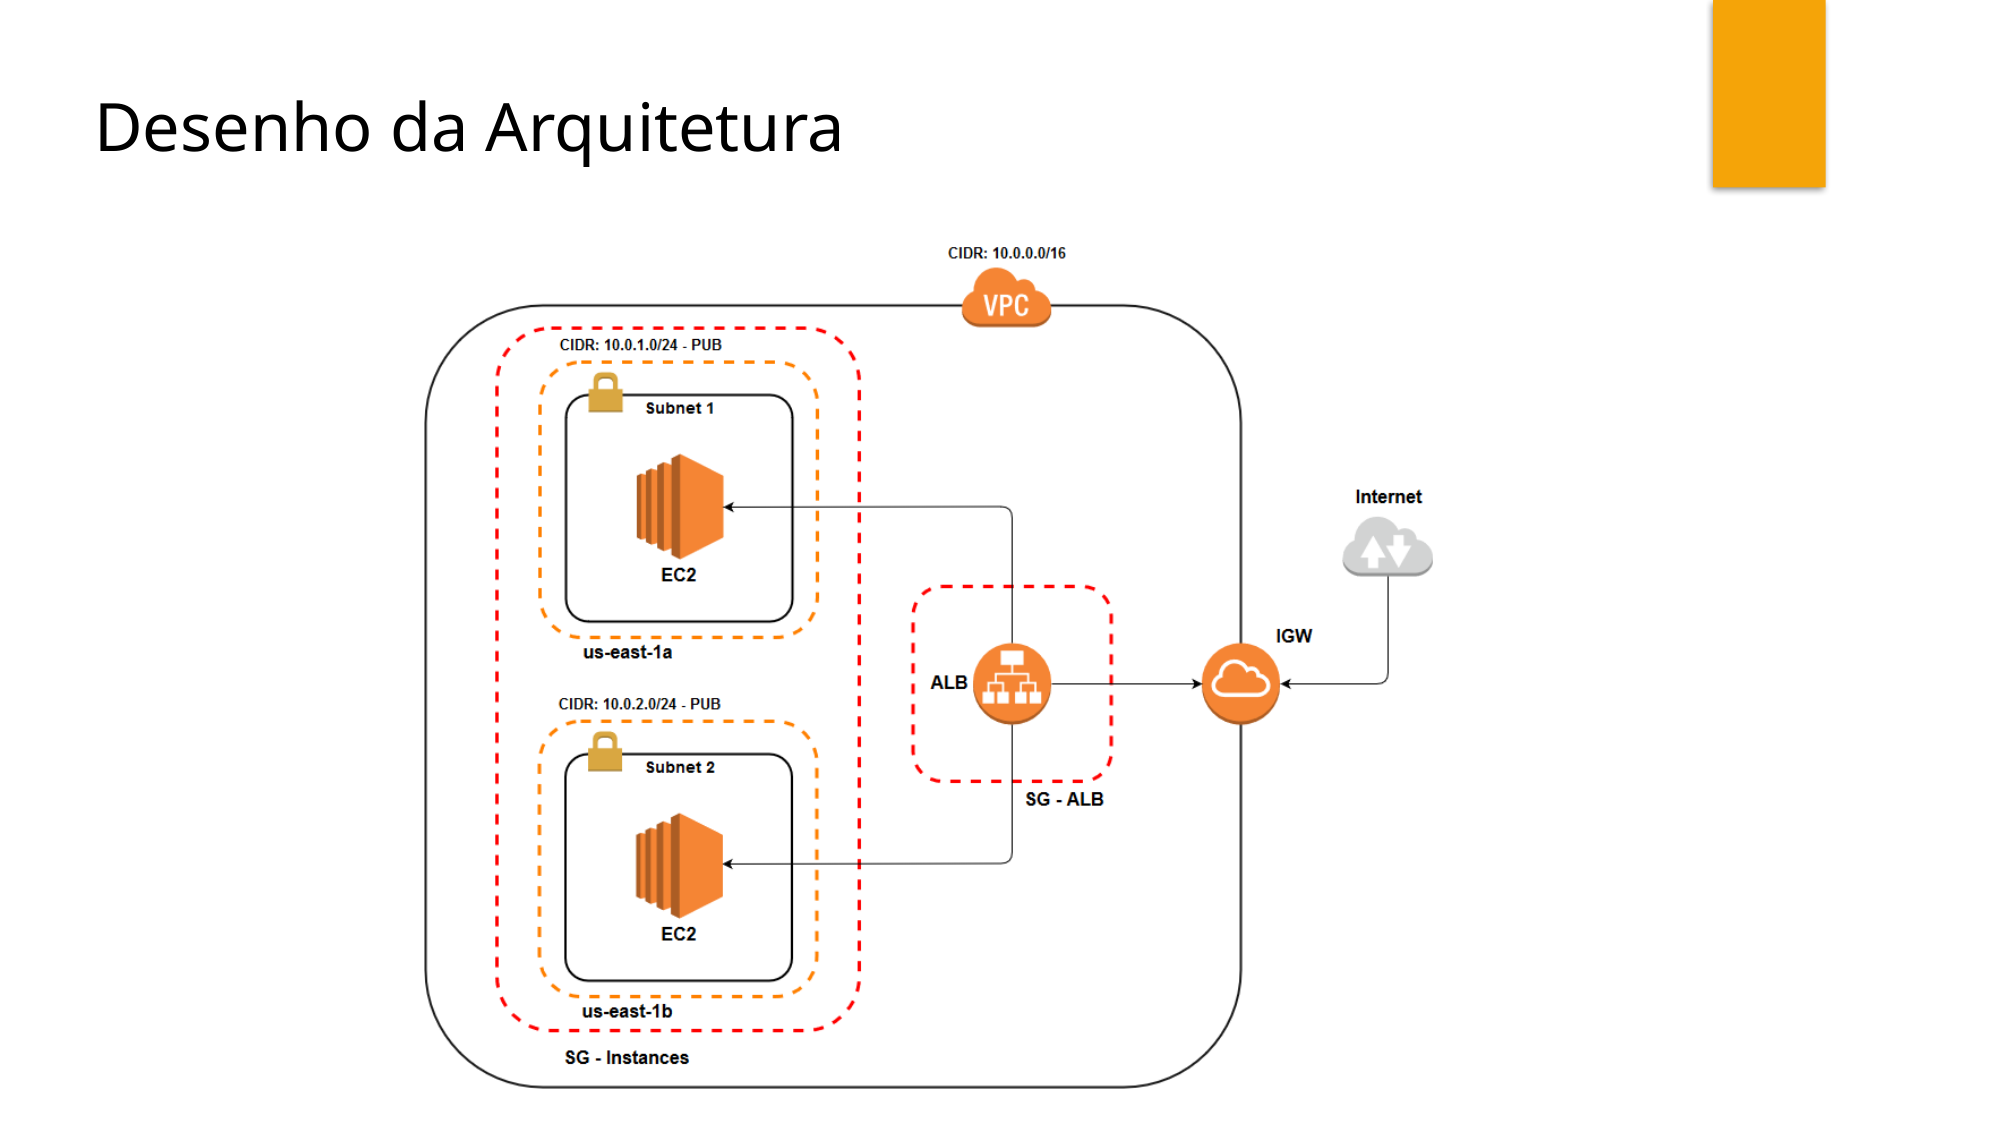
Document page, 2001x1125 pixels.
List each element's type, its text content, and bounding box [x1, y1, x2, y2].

picture [424, 237, 1435, 1089]
text_box Desenho da Arquitetura [79, 77, 1196, 172]
